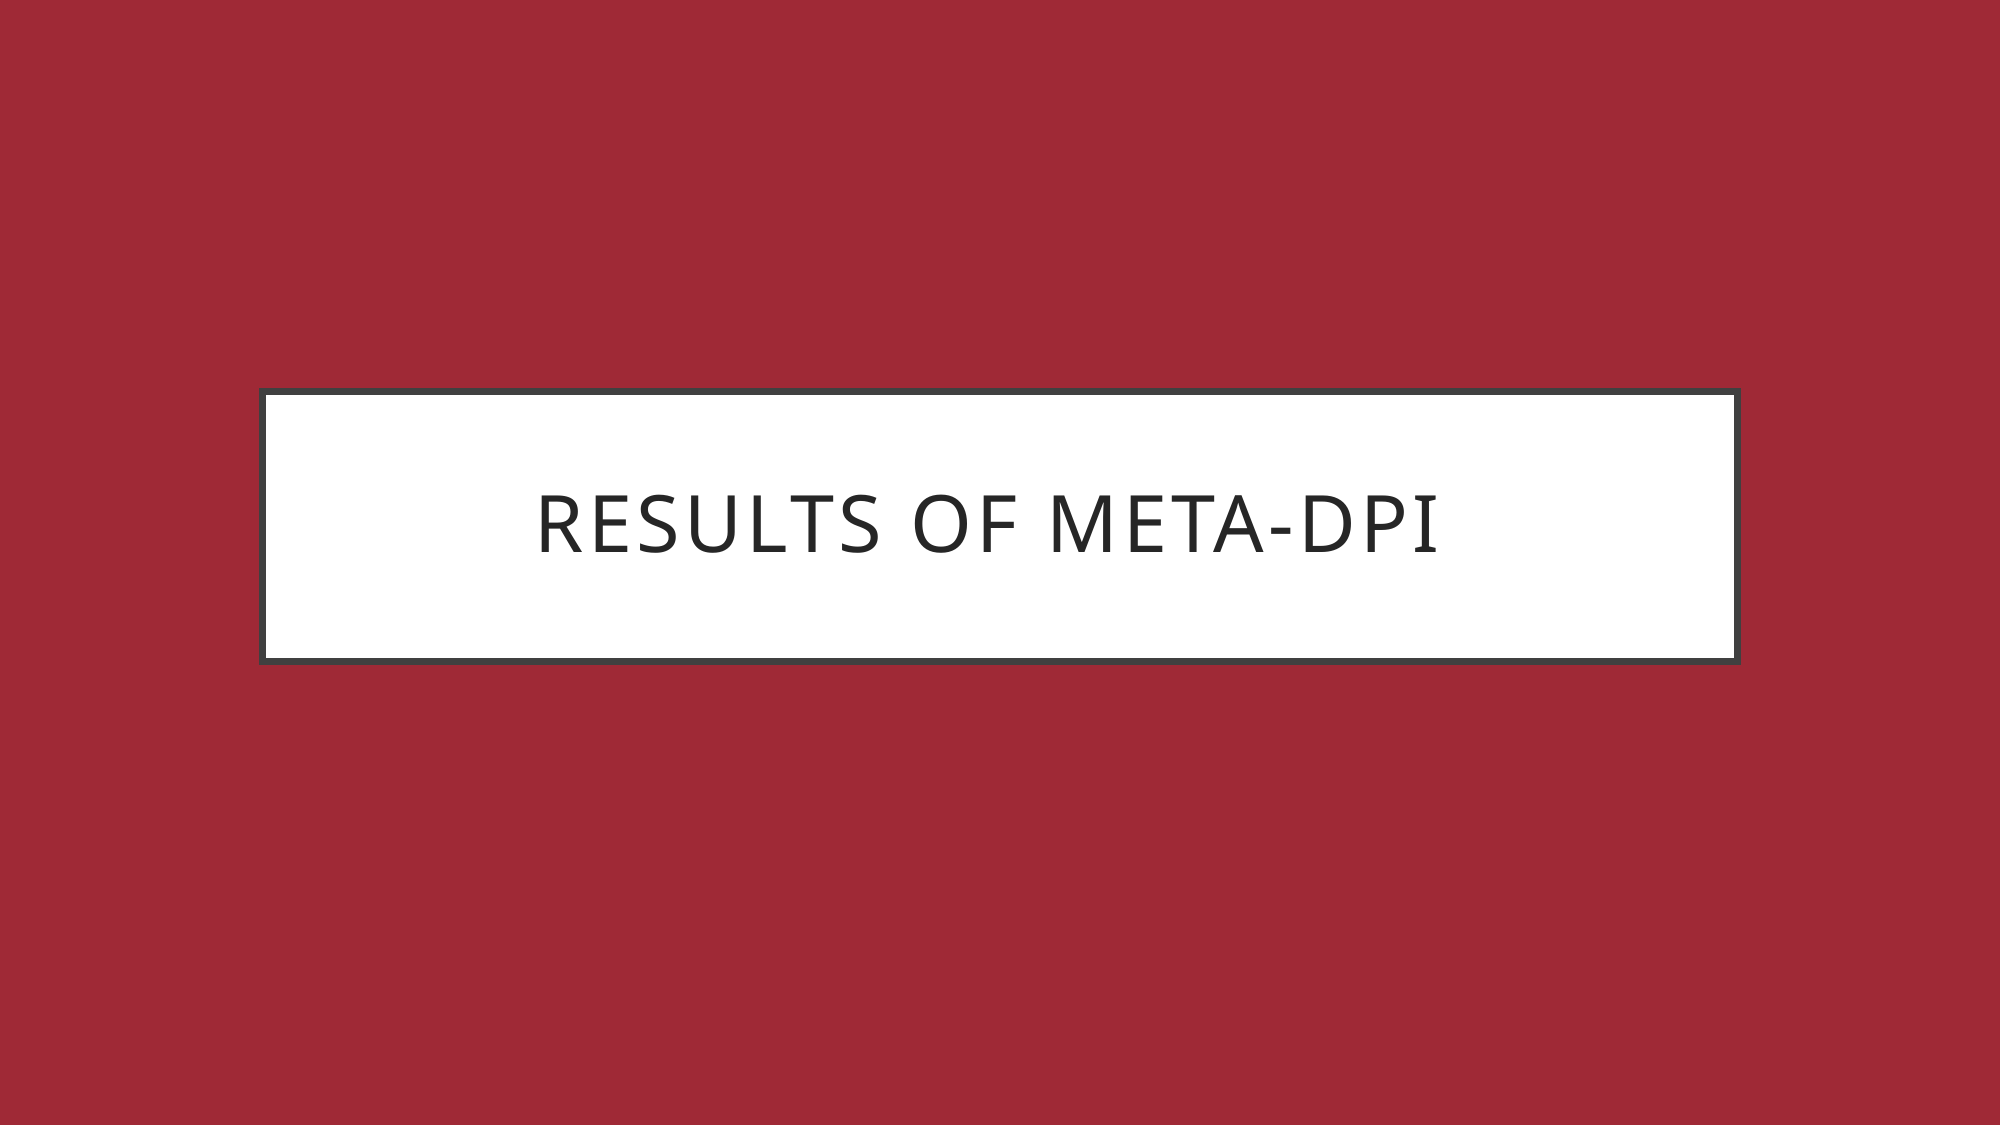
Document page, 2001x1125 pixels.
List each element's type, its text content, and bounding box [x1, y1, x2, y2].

title Results of Meta-DPI [259, 388, 1741, 665]
